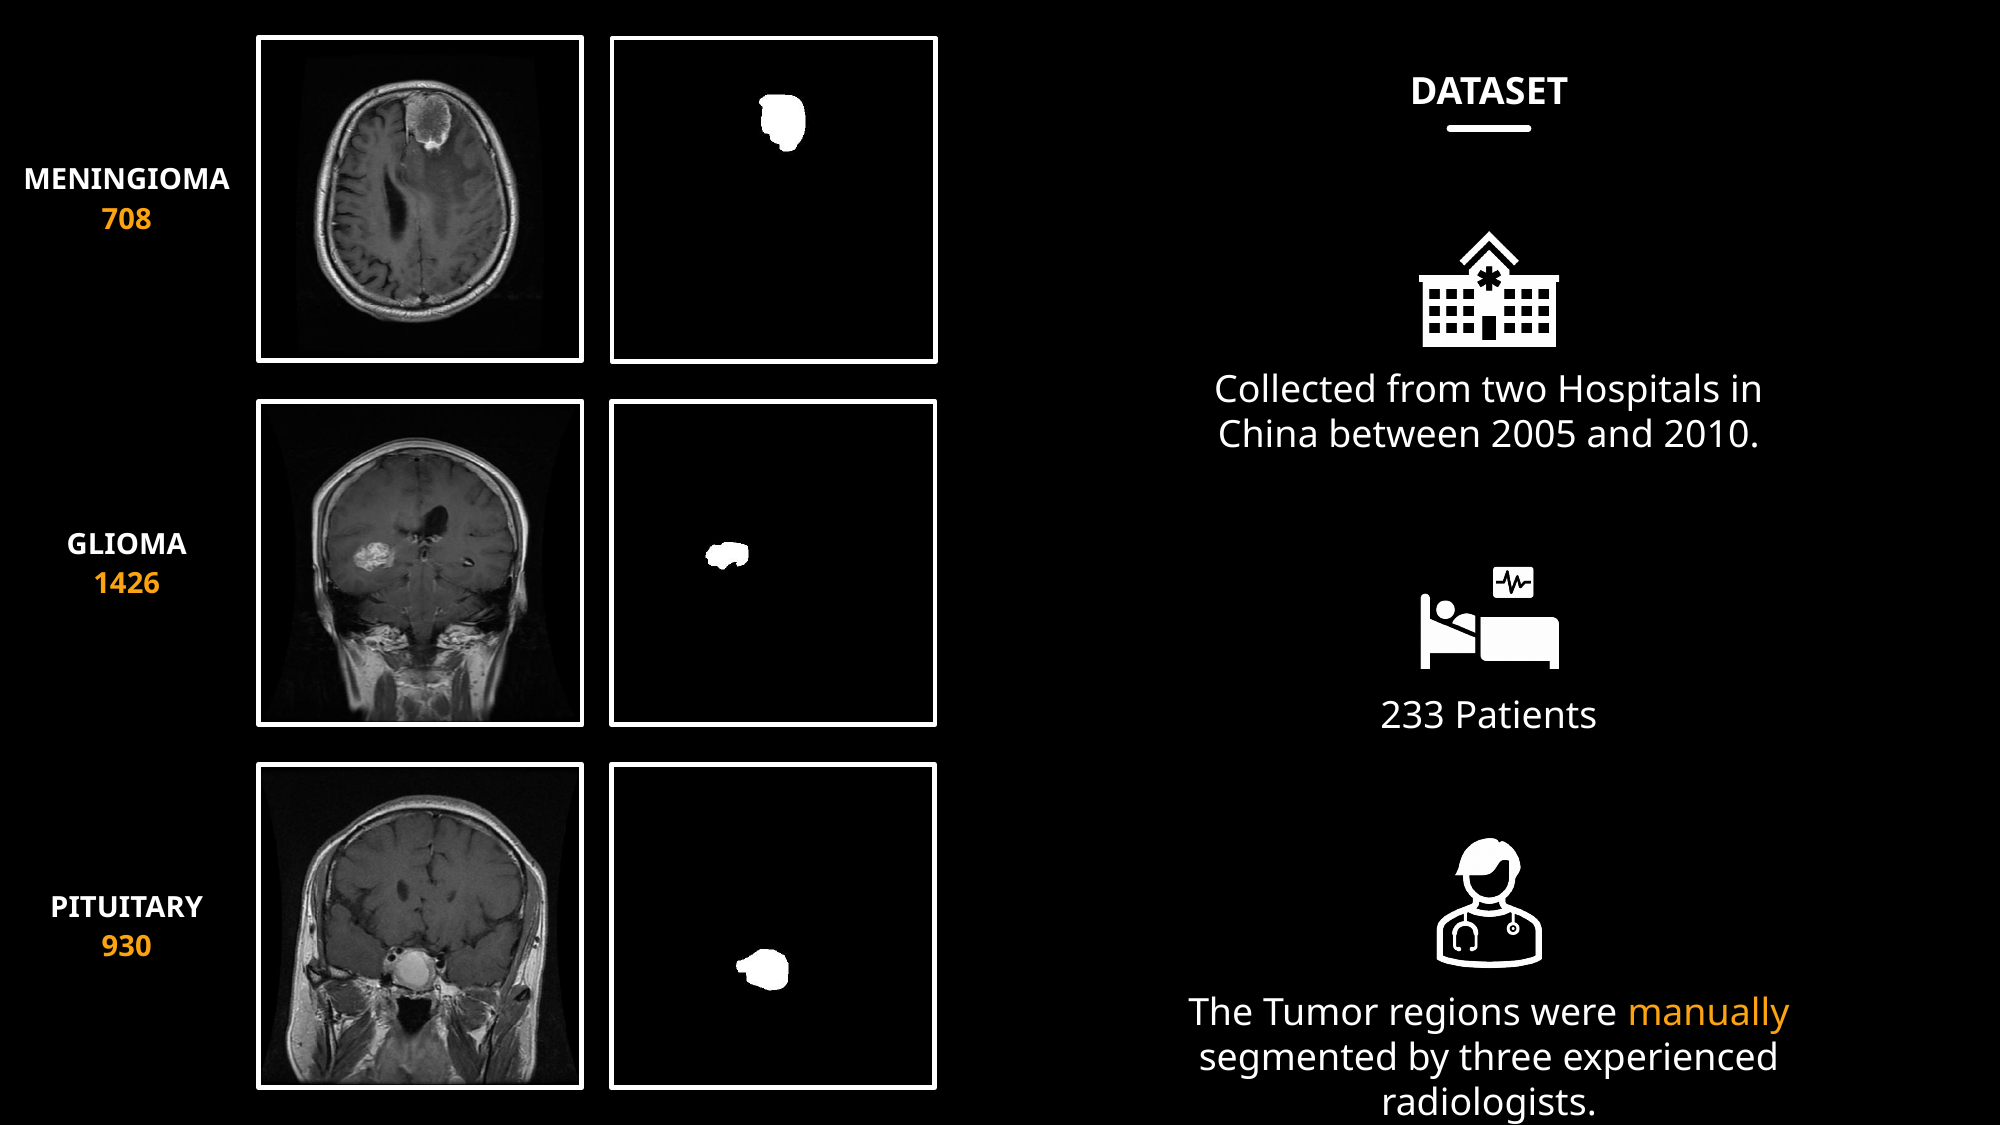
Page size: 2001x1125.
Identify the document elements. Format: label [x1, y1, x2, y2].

text_box [1177, 210, 1801, 465]
text_box [1257, 542, 1721, 745]
text_box [0, 152, 295, 972]
text_box [260, 39, 934, 1086]
text_box [1278, 59, 1700, 130]
text_box [1108, 823, 1870, 1087]
